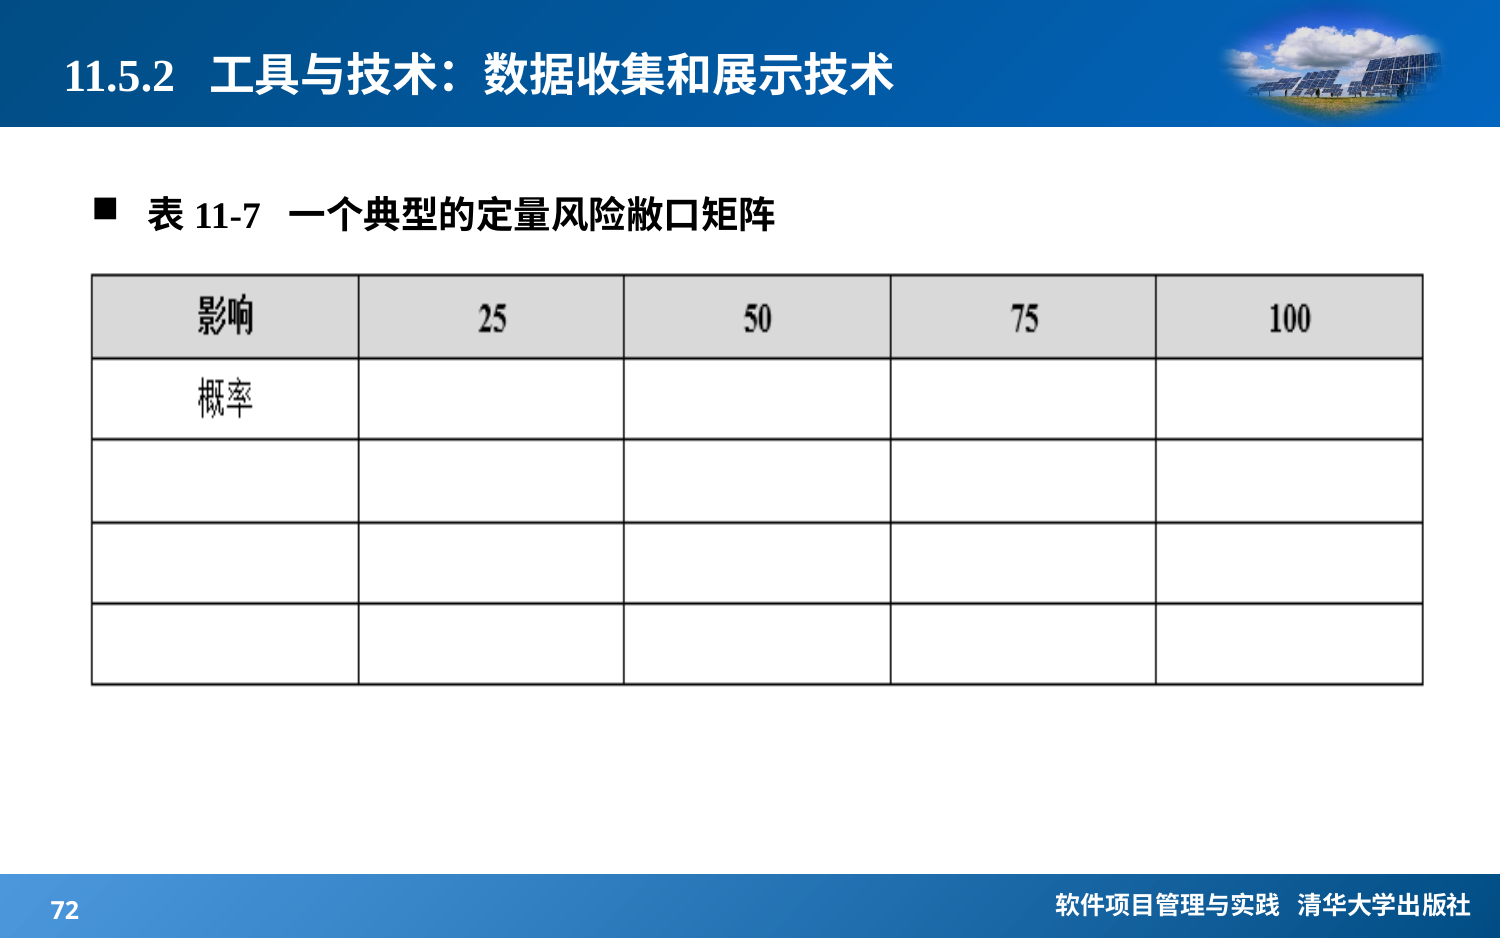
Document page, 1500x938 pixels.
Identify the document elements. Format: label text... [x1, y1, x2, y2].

text_box 表11-7 一个典型的定量风险敝口矩阵 [76, 161, 1424, 748]
picture [88, 267, 1429, 694]
picture [1233, 6, 1433, 113]
title 11.5.2 工具与技术：数据收集和展示技术 [48, 19, 1005, 127]
